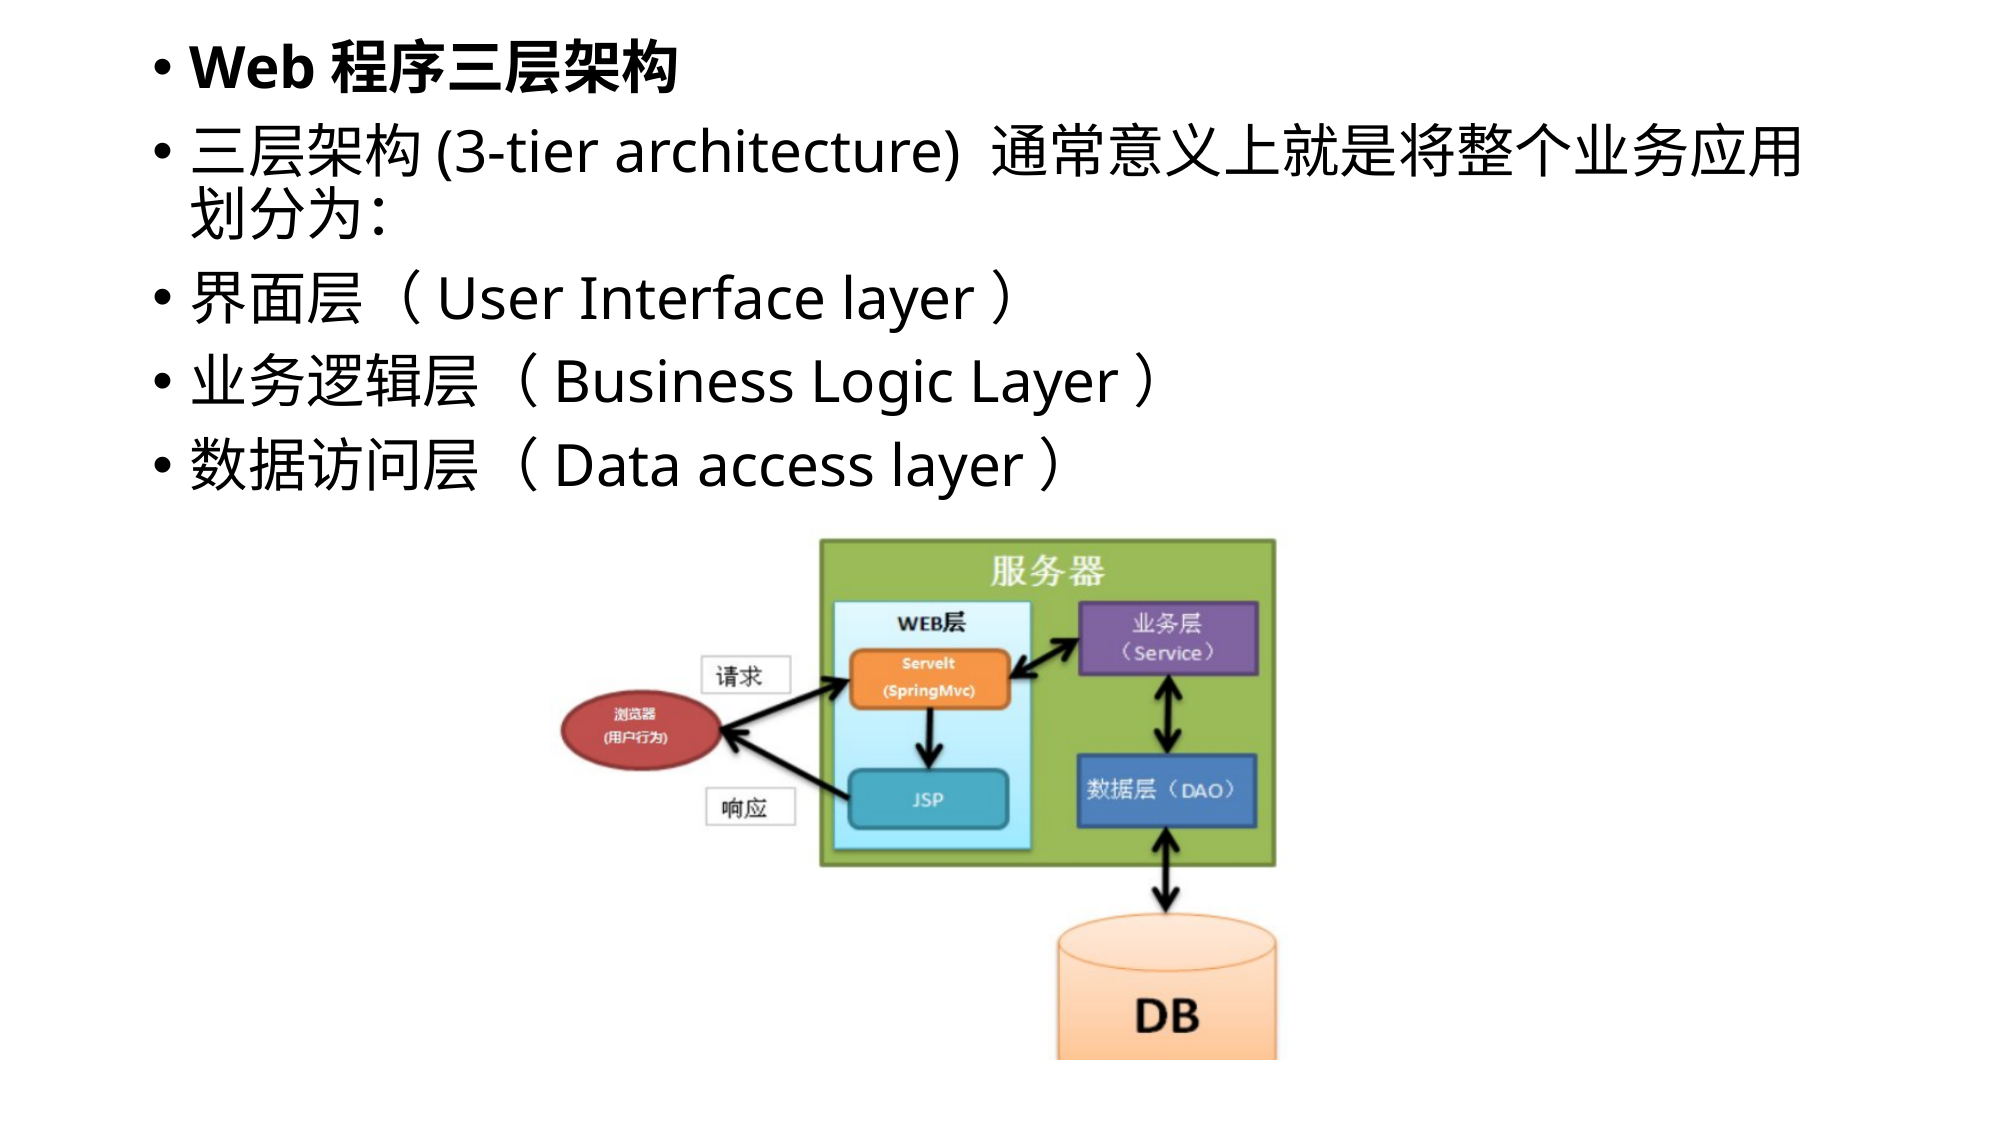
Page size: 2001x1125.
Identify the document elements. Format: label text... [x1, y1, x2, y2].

picture [519, 521, 1311, 1060]
list Web程序三层架构 三层架构(3-tier architecture) 通常意义上就是将整个业务应用划分为： 界面层（User Interface layer） 业务逻辑层（Business Logic Layer） 数据访问层（Data access layer） [137, 30, 1863, 1014]
